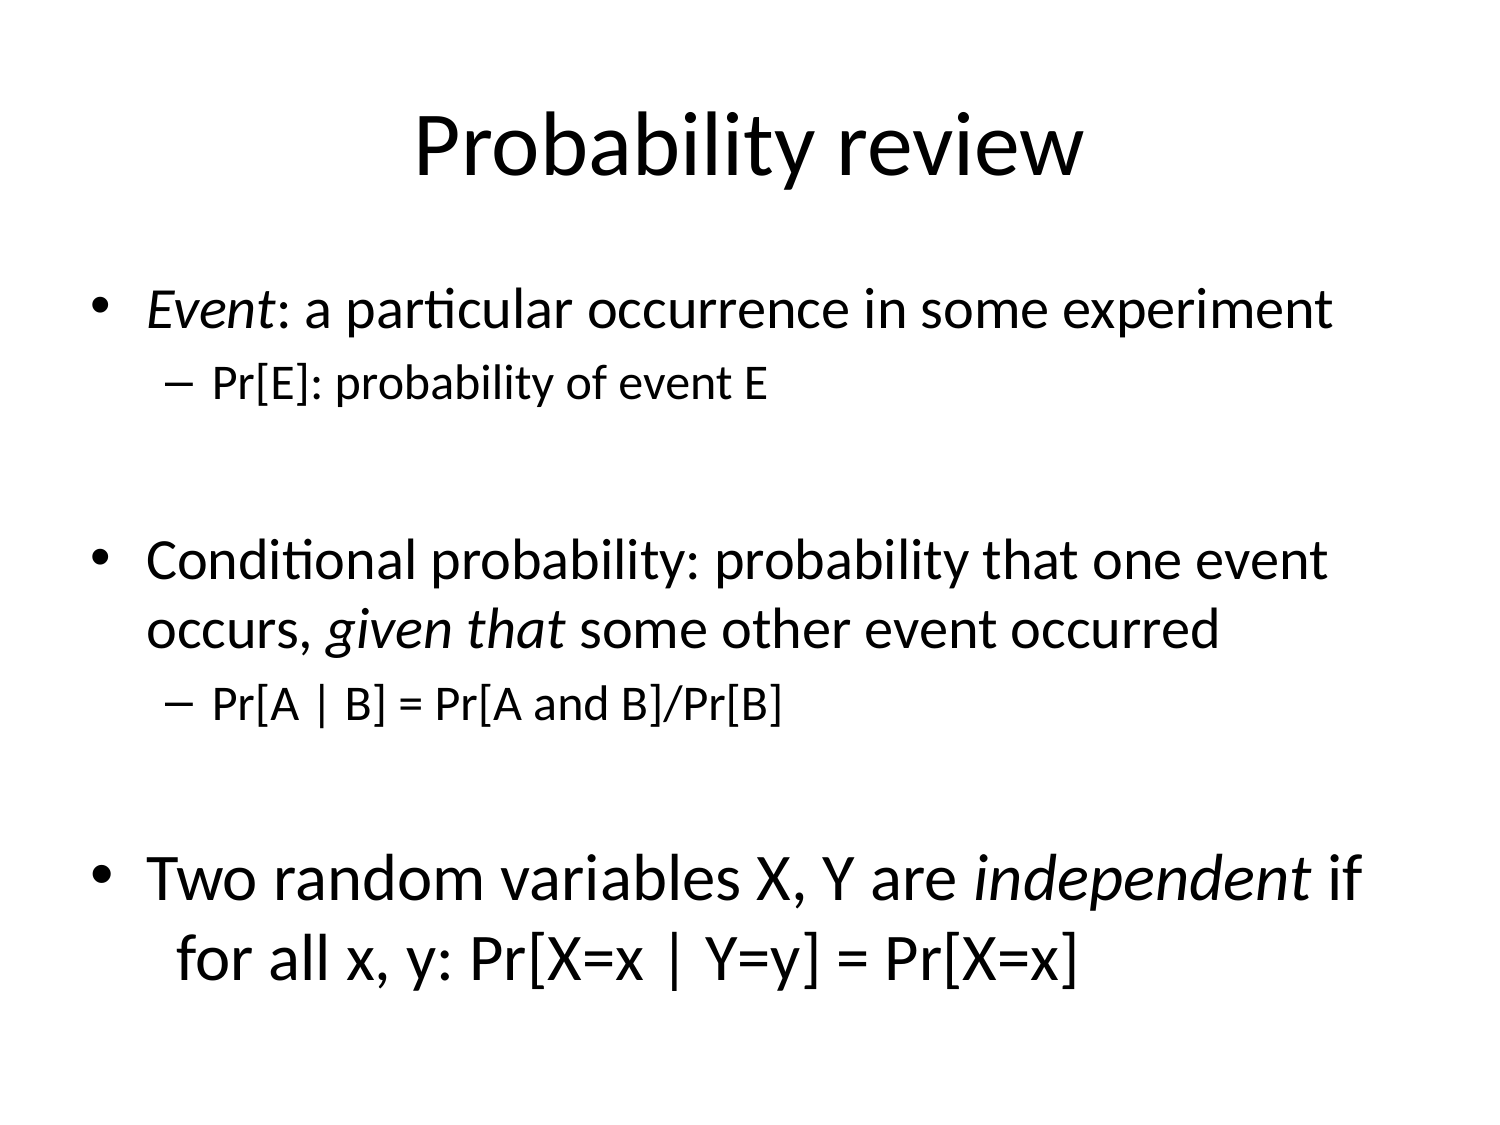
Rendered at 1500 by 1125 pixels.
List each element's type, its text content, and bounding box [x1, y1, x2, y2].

title Probability review [75, 45, 1425, 233]
list Event: a particular occurrence in some experiment Pr[E]: probability of event E Conditional probability: probability that one event occurs, given that some other event occurred Pr[A | B] = Pr[A and B]/Pr[B] Two random variables X, Y are independent if for all x, y: Pr[X=x | Y=y] = Pr[X=x] [75, 262, 1425, 1005]
